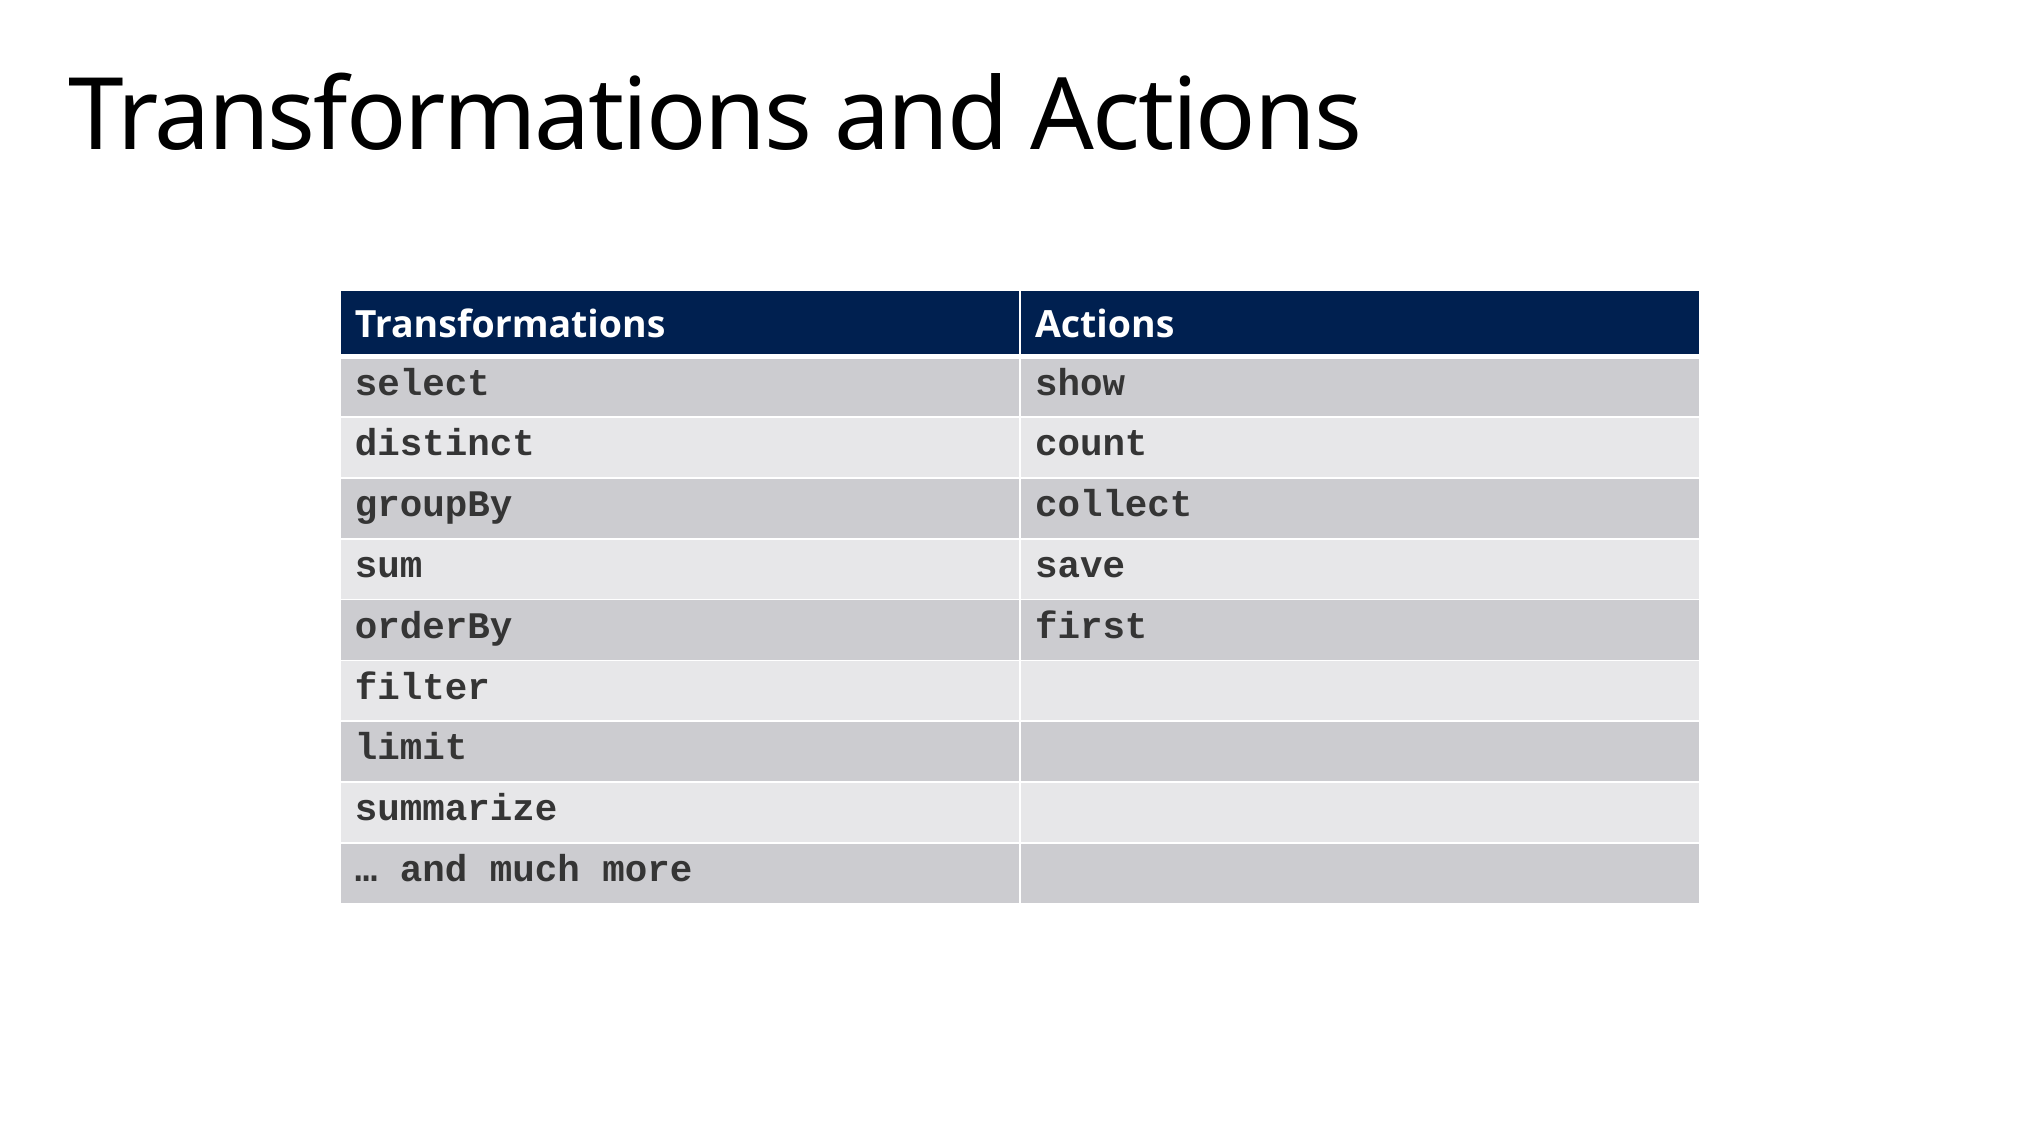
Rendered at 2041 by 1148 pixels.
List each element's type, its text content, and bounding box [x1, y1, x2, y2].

table_cell … and much more [341, 844, 1019, 903]
table_cell [1021, 783, 1699, 842]
table_cell [1021, 844, 1699, 903]
table_header Transformations [341, 291, 1019, 354]
table_cell show [1021, 359, 1699, 416]
table_cell count [1021, 418, 1699, 477]
table_cell limit [341, 722, 1019, 781]
table_cell summarize [341, 783, 1019, 842]
table_cell select [341, 359, 1019, 416]
table_cell collect [1021, 479, 1699, 538]
table_cell sum [341, 540, 1019, 599]
table_cell first [1021, 600, 1699, 660]
table_cell groupBy [341, 479, 1019, 538]
table_cell distinct [341, 418, 1019, 477]
table_cell [1021, 661, 1699, 720]
title Transformations and Actions [45, 48, 1996, 199]
table_cell filter [341, 661, 1019, 720]
table_cell save [1021, 540, 1699, 599]
table_header Actions [1021, 291, 1699, 354]
table_cell orderBy [341, 600, 1019, 660]
table_cell [1021, 722, 1699, 781]
